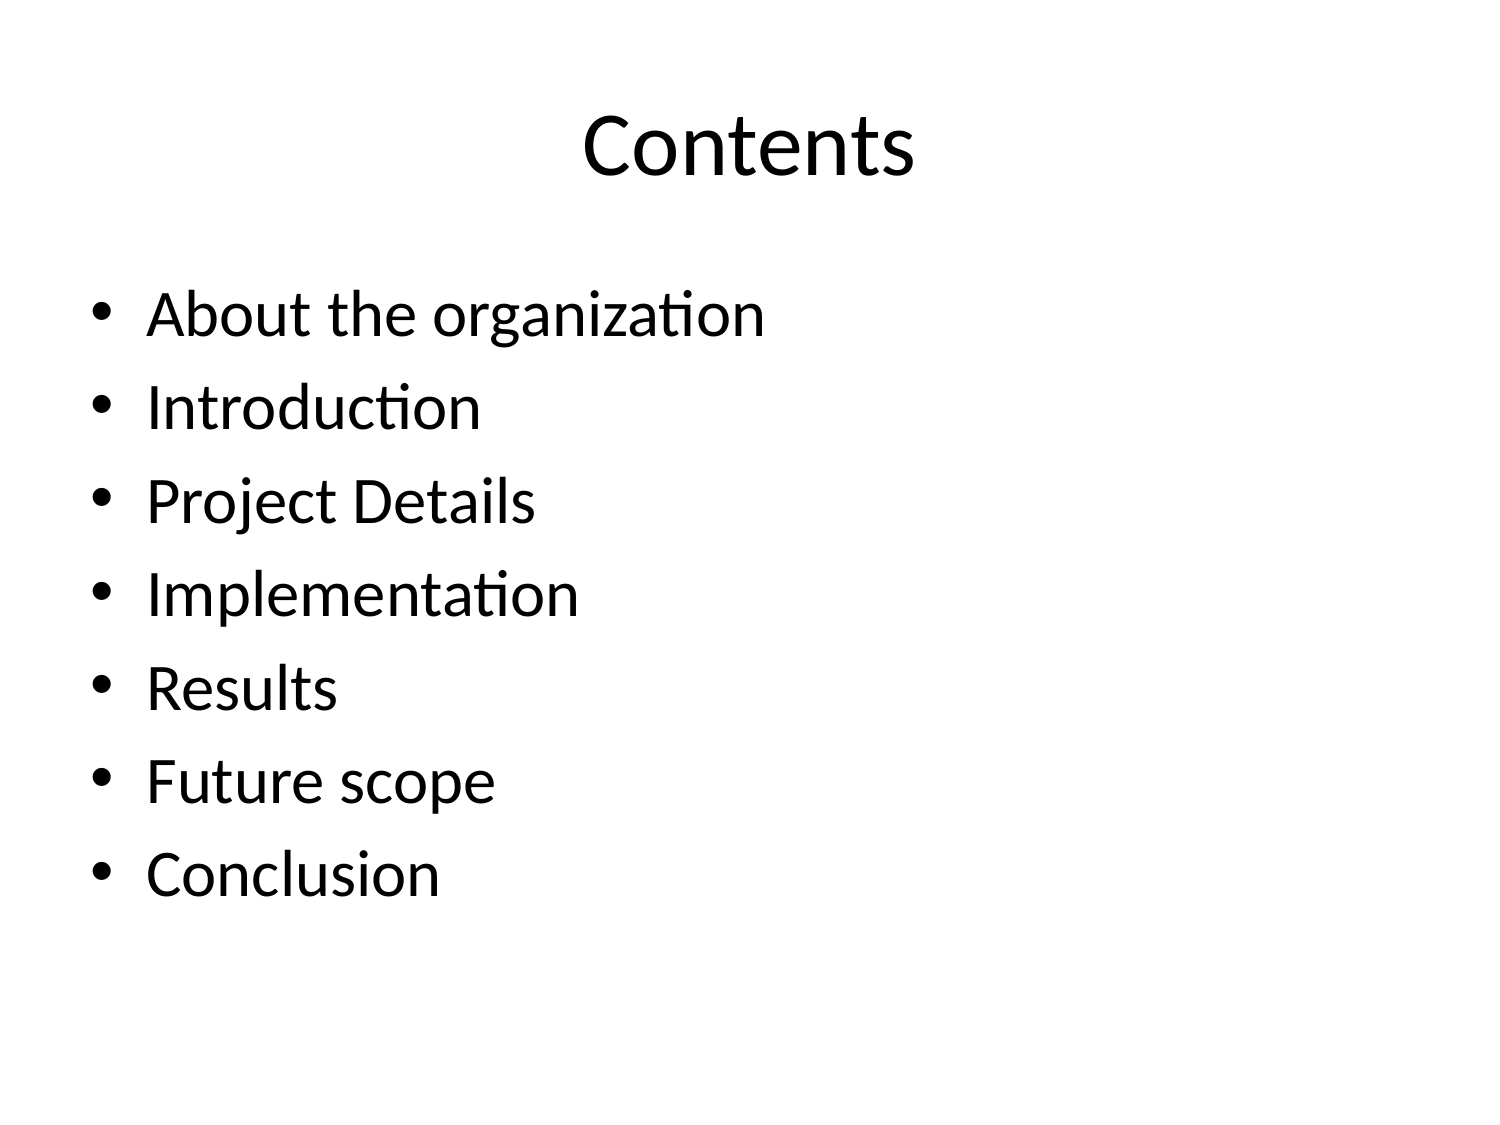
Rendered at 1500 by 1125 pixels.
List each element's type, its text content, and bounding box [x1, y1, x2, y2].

list About the organization Introduction Project Details Implementation Results Future scope Conclusion [75, 262, 1425, 1005]
title Contents [75, 45, 1425, 233]
